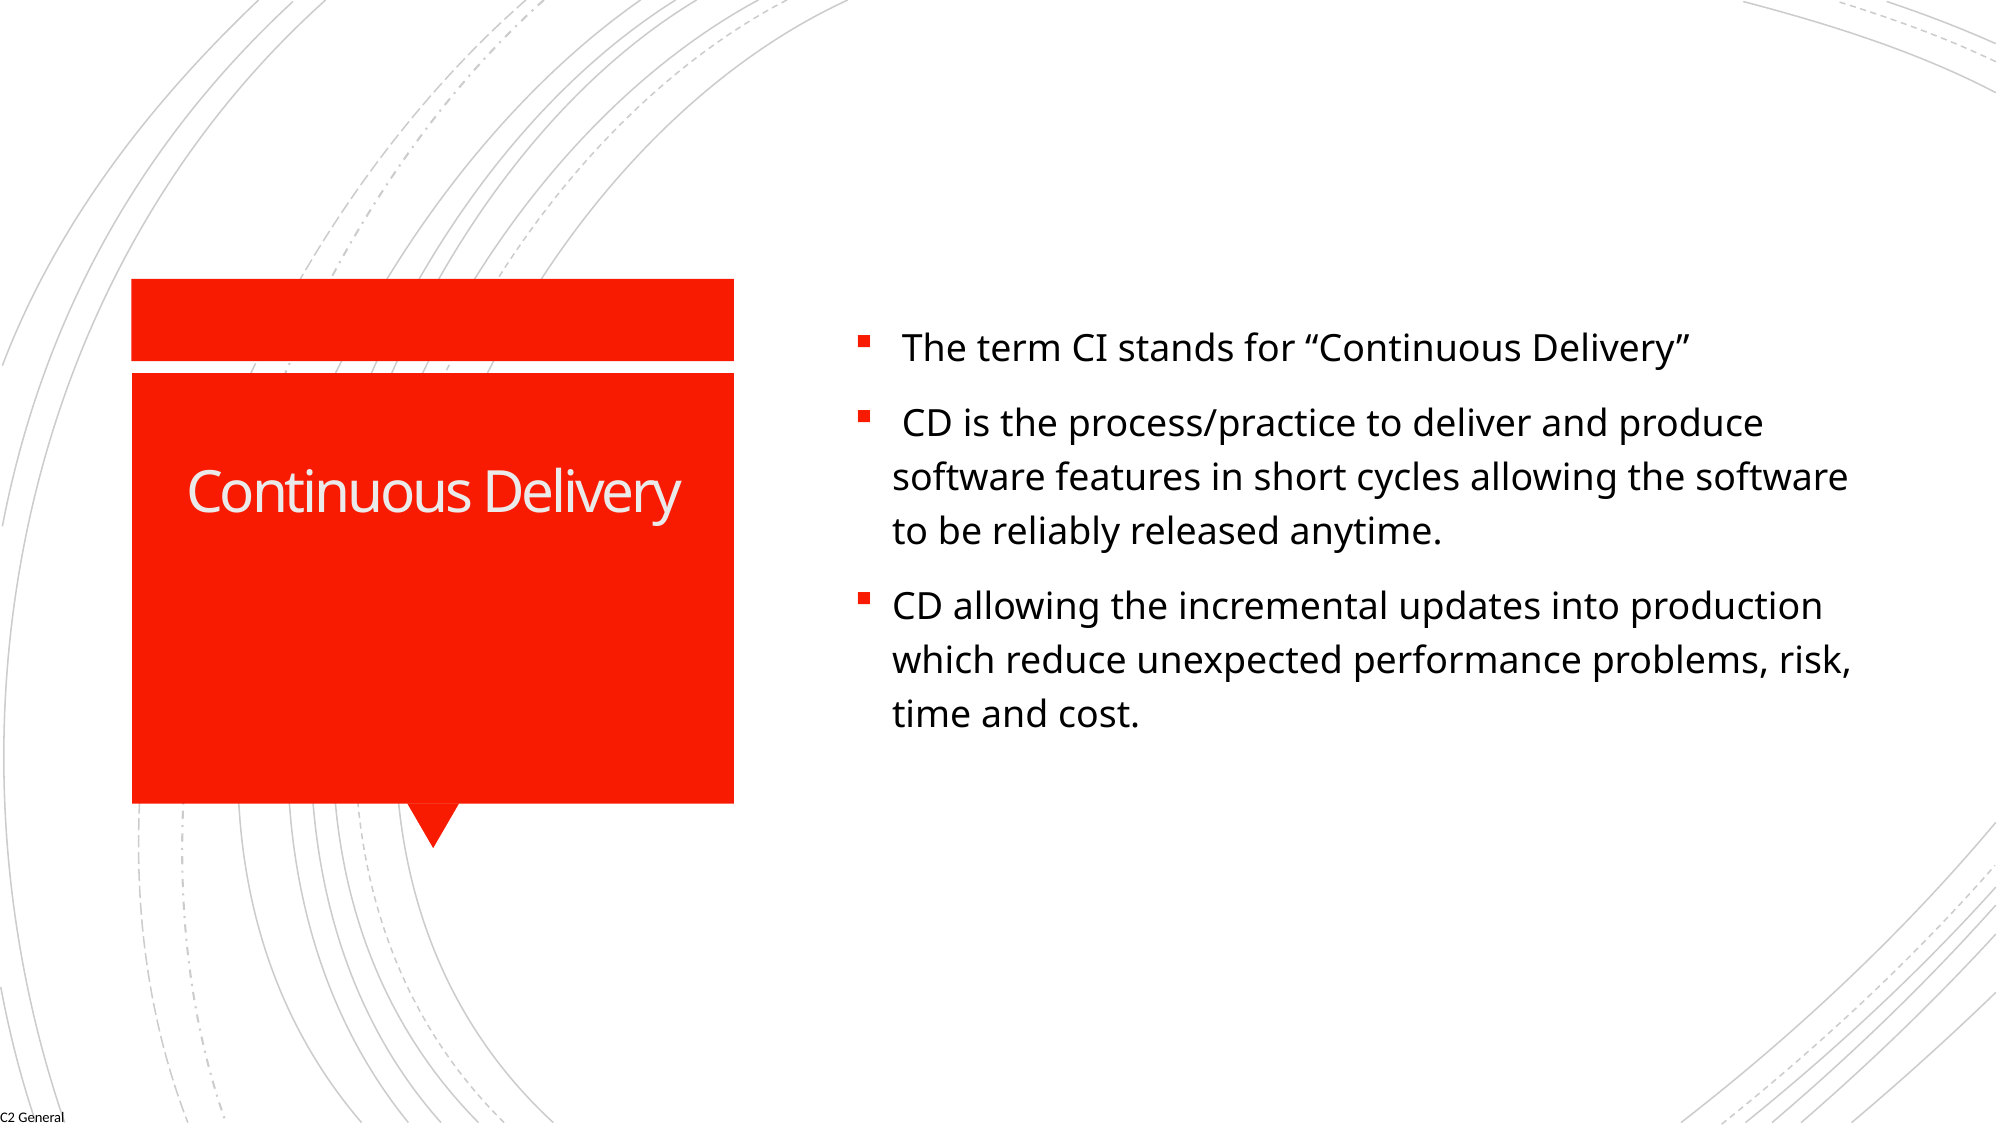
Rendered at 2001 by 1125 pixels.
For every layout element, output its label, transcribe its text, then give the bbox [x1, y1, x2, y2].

list The term CI stands for “Continuous Delivery” CD is the process/practice to deliver and produce software features in short cycles allowing the software to be reliably released anytime. CD allowing the incremental updates into production which reduce unexpected performance problems, risk, time and cost. [839, 131, 1871, 993]
title Continuous Delivery [145, 385, 720, 789]
